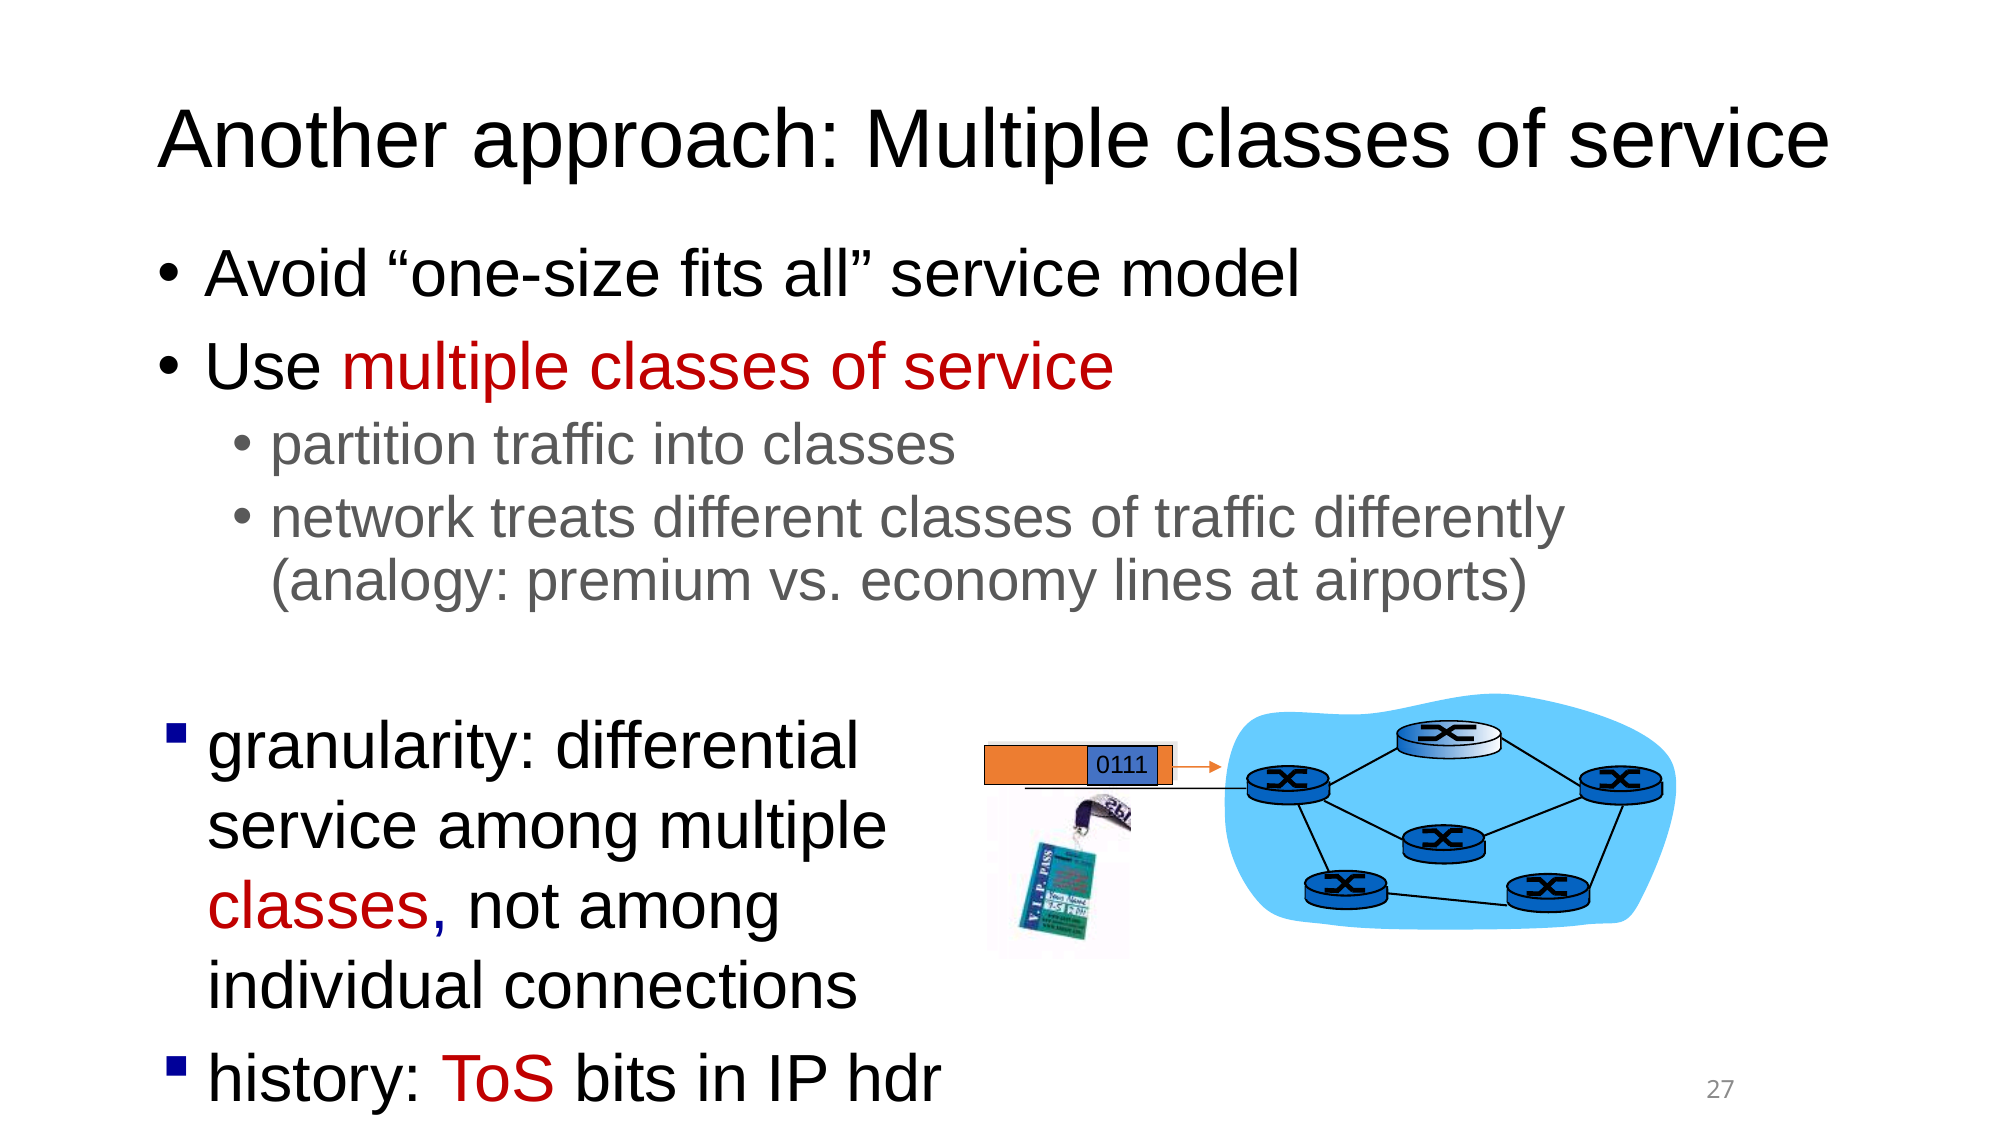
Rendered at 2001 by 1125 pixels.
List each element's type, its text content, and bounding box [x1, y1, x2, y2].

slide_number 27 [1637, 1068, 1750, 1113]
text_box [1579, 766, 1663, 805]
list Avoid “one-size fits all” service model Use multiple classes of service partition traffic into classes network treats different classes of traffic differently (analogy: premium vs. economy lines at airports) [142, 231, 1721, 797]
text_box [1298, 806, 1329, 870]
text_box [1021, 745, 1081, 785]
text_box [1224, 693, 1677, 930]
text_box 0111 [1081, 741, 1164, 787]
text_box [1397, 720, 1502, 759]
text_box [1402, 825, 1485, 864]
text_box [1021, 741, 1081, 745]
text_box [1506, 873, 1590, 913]
text_box [1173, 768, 1178, 781]
text_box [1164, 745, 1173, 766]
text_box [1164, 741, 1178, 766]
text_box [1304, 870, 1388, 910]
text_box [1164, 768, 1173, 785]
text_box granularity: differential service among multiple classes, not among individual connections history: ToS bits in IP hdr [146, 694, 1021, 1109]
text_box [1247, 766, 1330, 805]
picture [987, 786, 1131, 959]
text_box [1164, 760, 1222, 774]
title Another approach: Multiple classes of service [142, 32, 1887, 249]
